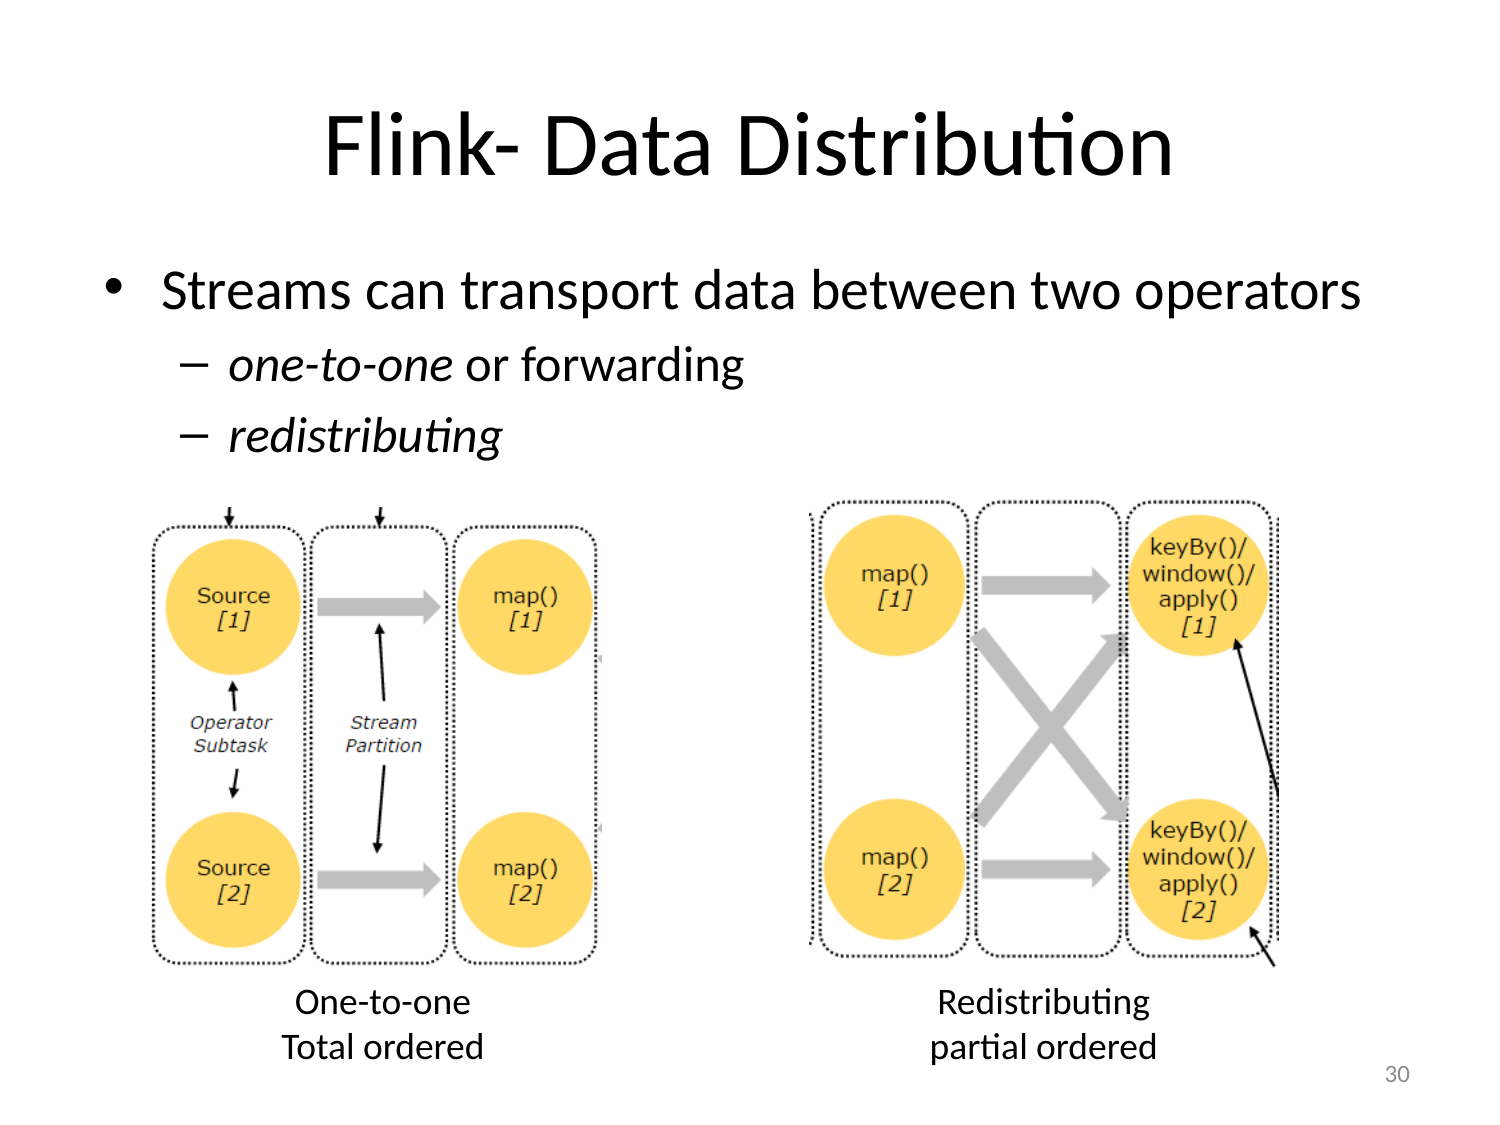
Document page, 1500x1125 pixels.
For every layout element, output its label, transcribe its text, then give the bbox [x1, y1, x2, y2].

text_box One-to-one Total ordered [211, 982, 555, 1074]
title Flink- Data Distribution [75, 45, 1425, 233]
slide_number 30 [1074, 1042, 1425, 1103]
picture [147, 507, 603, 973]
list Streams can transport data between two operators one-to-one or forwarding redistributing [88, 243, 1426, 504]
picture [808, 475, 1279, 973]
text_box Redistributing partial ordered [872, 981, 1216, 1074]
